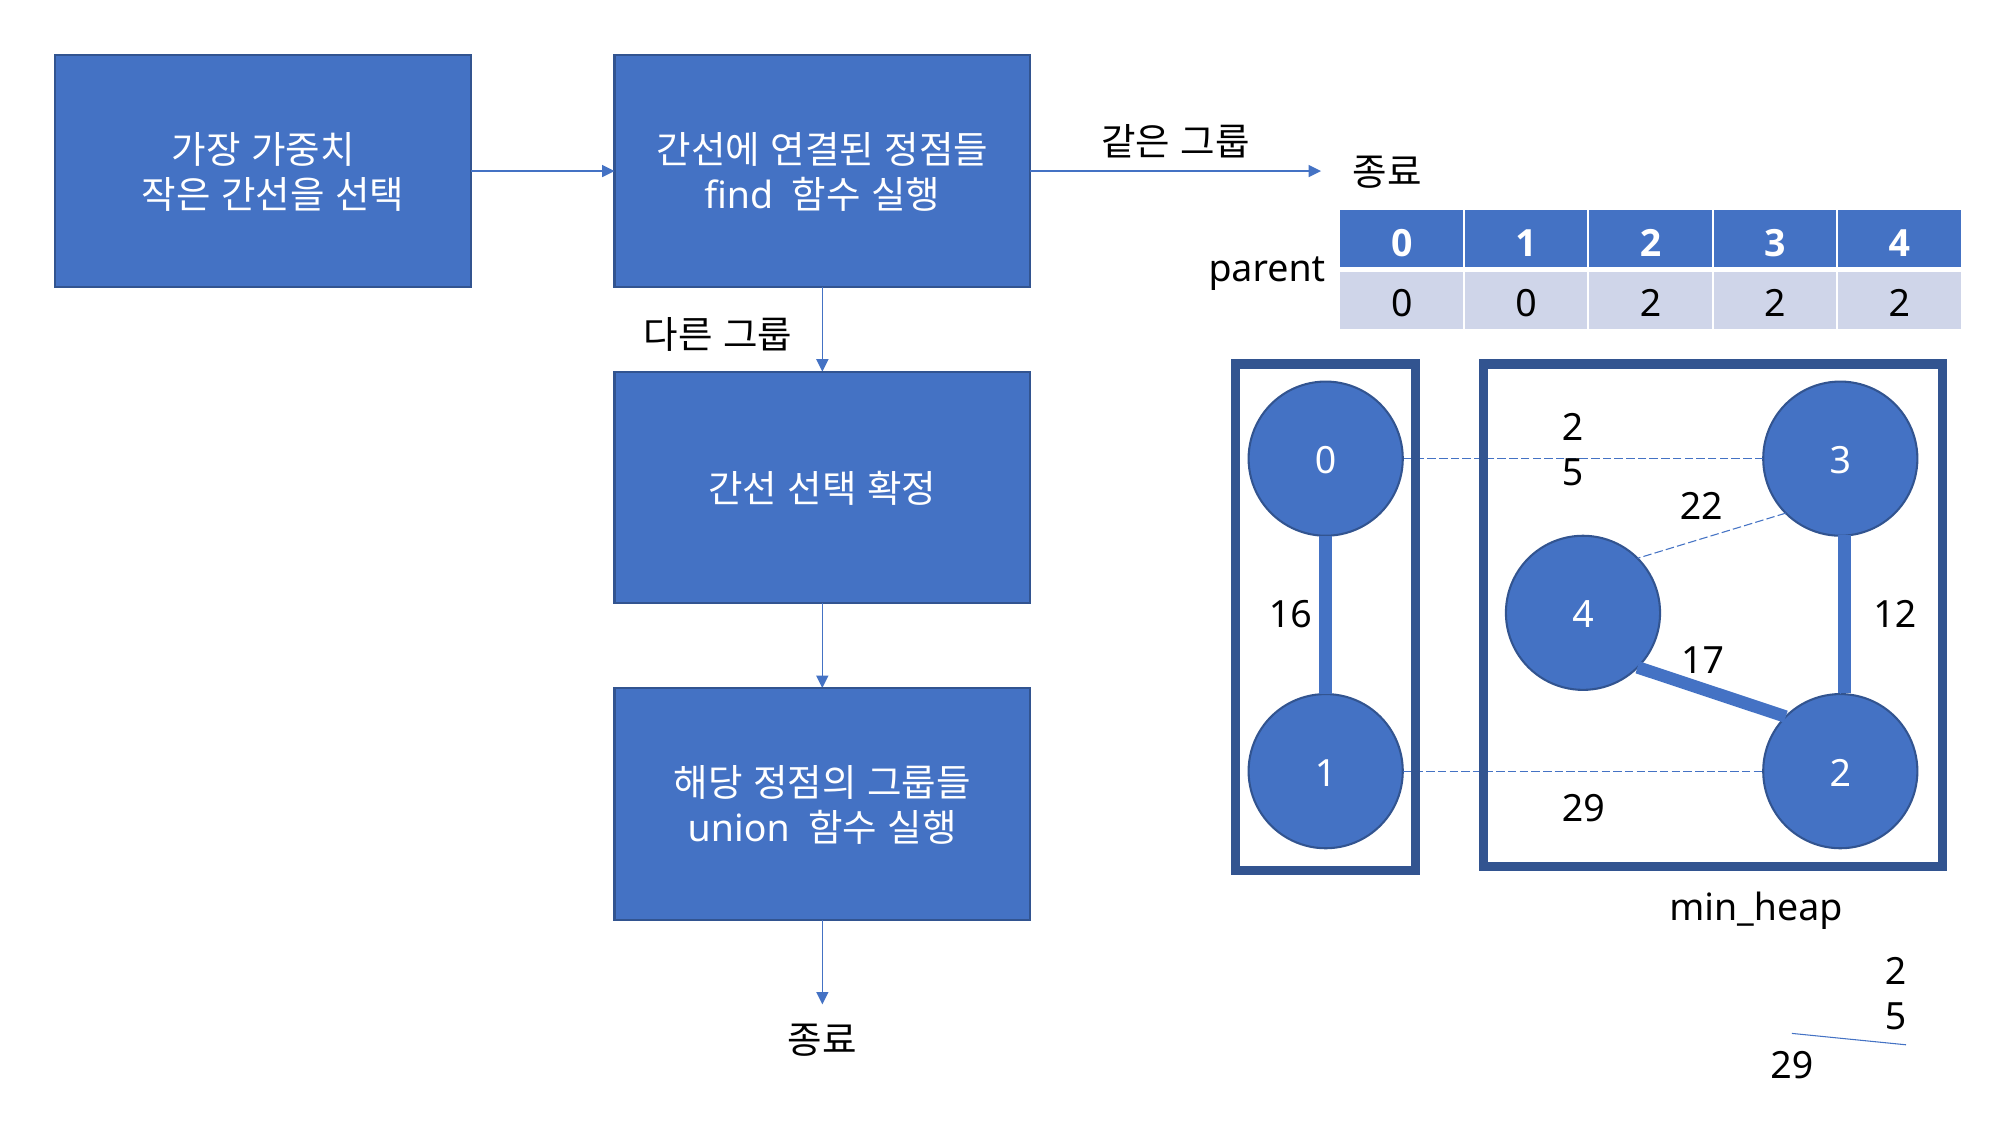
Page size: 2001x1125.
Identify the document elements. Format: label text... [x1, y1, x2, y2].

text_box 다른 그룹 [629, 303, 808, 364]
text_box 종료 [1338, 140, 1437, 201]
text_box 간선 선택 확정 [613, 371, 1031, 604]
text_box 간선에 연결된 정점들 find 함수 실행 [613, 54, 1031, 288]
table_cell 2 [1589, 272, 1712, 329]
table_cell 0 [1465, 272, 1587, 329]
table_header 1 [1465, 210, 1587, 267]
table_header 2 [1589, 210, 1712, 267]
table_header 0 [1340, 210, 1463, 267]
table_cell 2 [1714, 272, 1836, 329]
table_header 4 [1838, 210, 1961, 267]
text_box 해당 정점의 그룹들 union 함수 실행 [613, 687, 1031, 921]
text_box 종료 [772, 1009, 872, 1069]
text_box 같은 그룹 [1086, 110, 1265, 170]
text_box parent [1193, 236, 1339, 296]
text_box [1235, 363, 1416, 872]
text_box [1248, 381, 1931, 849]
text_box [1637, 667, 1786, 717]
table_cell 2 [1838, 272, 1961, 329]
table_header 3 [1714, 210, 1836, 267]
text_box 가장 가중치 작은 간선을 선택 [54, 54, 472, 288]
text_box [1482, 363, 1944, 867]
table_cell 0 [1340, 272, 1463, 329]
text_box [1658, 875, 1942, 1078]
